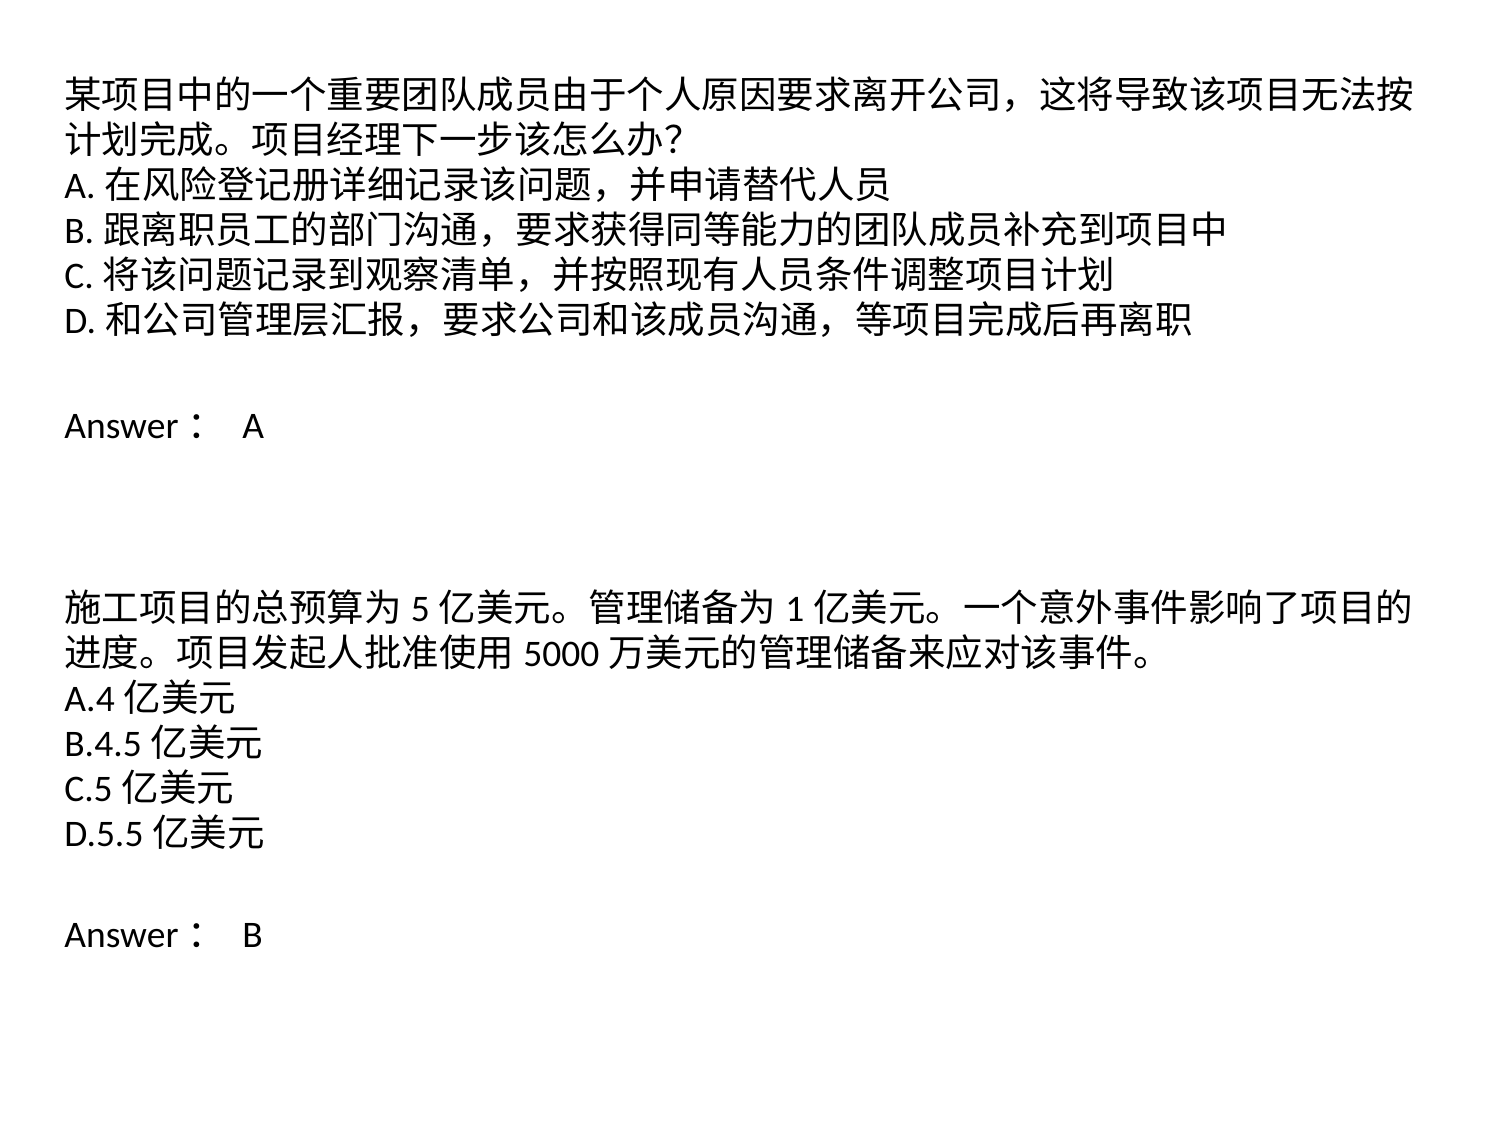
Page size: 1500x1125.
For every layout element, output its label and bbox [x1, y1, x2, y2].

text_box [49, 63, 1438, 348]
text_box [49, 902, 1306, 963]
text_box [49, 393, 1306, 453]
text_box [49, 576, 1438, 862]
